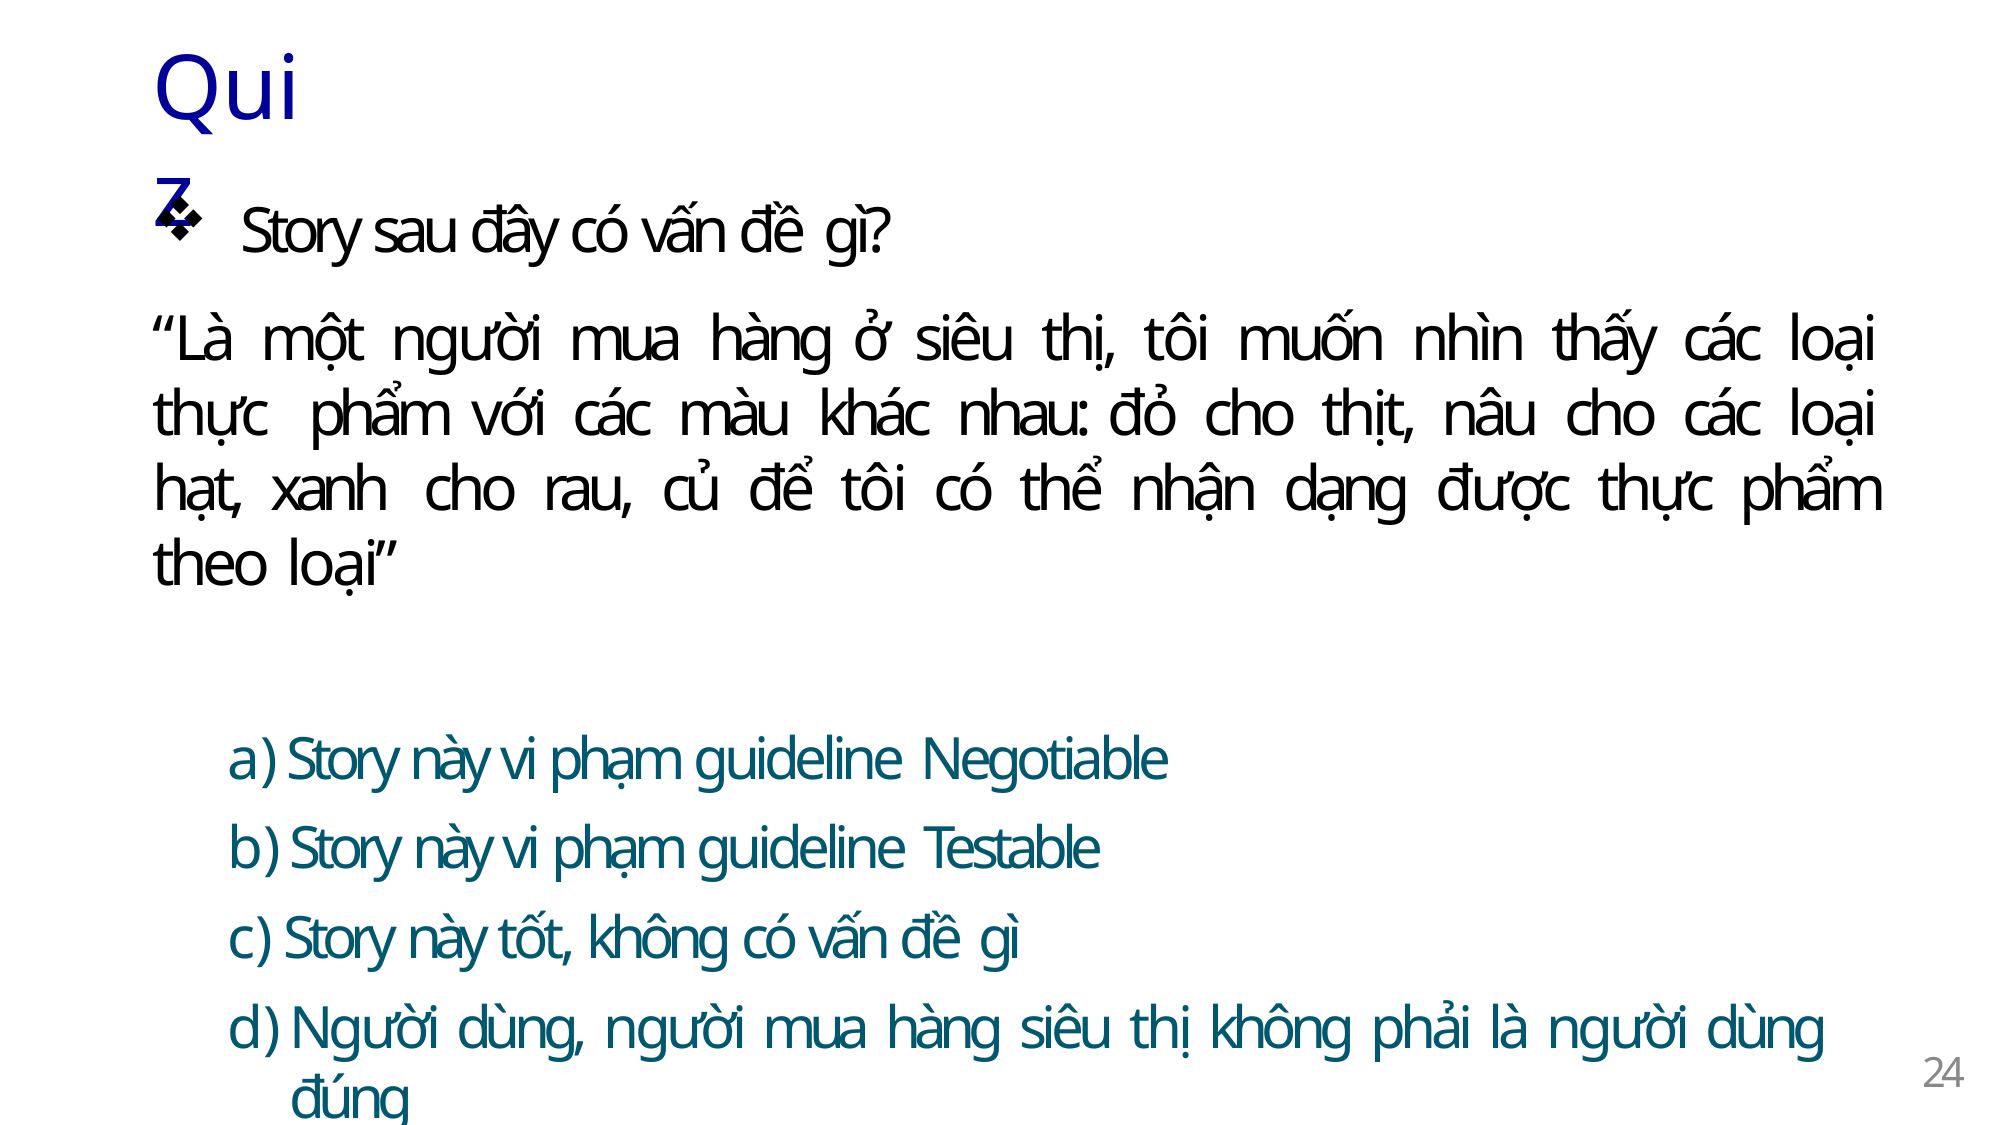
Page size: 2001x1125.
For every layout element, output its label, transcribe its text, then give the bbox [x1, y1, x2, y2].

slide_number 15 [1926, 1045, 1972, 1125]
title Quiz [150, 27, 320, 154]
text_box Story sau đây có vấn đề gì? “Là một người mua hàng ở siêu thị, tôi muốn nhìn thấy các loại thực phẩm với các màu khác nhau: đỏ cho thịt, nâu cho các loại hạt, xanh cho rau, củ để tôi có thể nhận dạng được thực phẩm theo loại” Story này vi phạm guideline Negotiable Story này vi phạm guideline Testable Story này tốt, không có vấn đề gì Người dùng, người mua hàng siêu thị không phải là người dùng đúng [150, 154, 1926, 1125]
